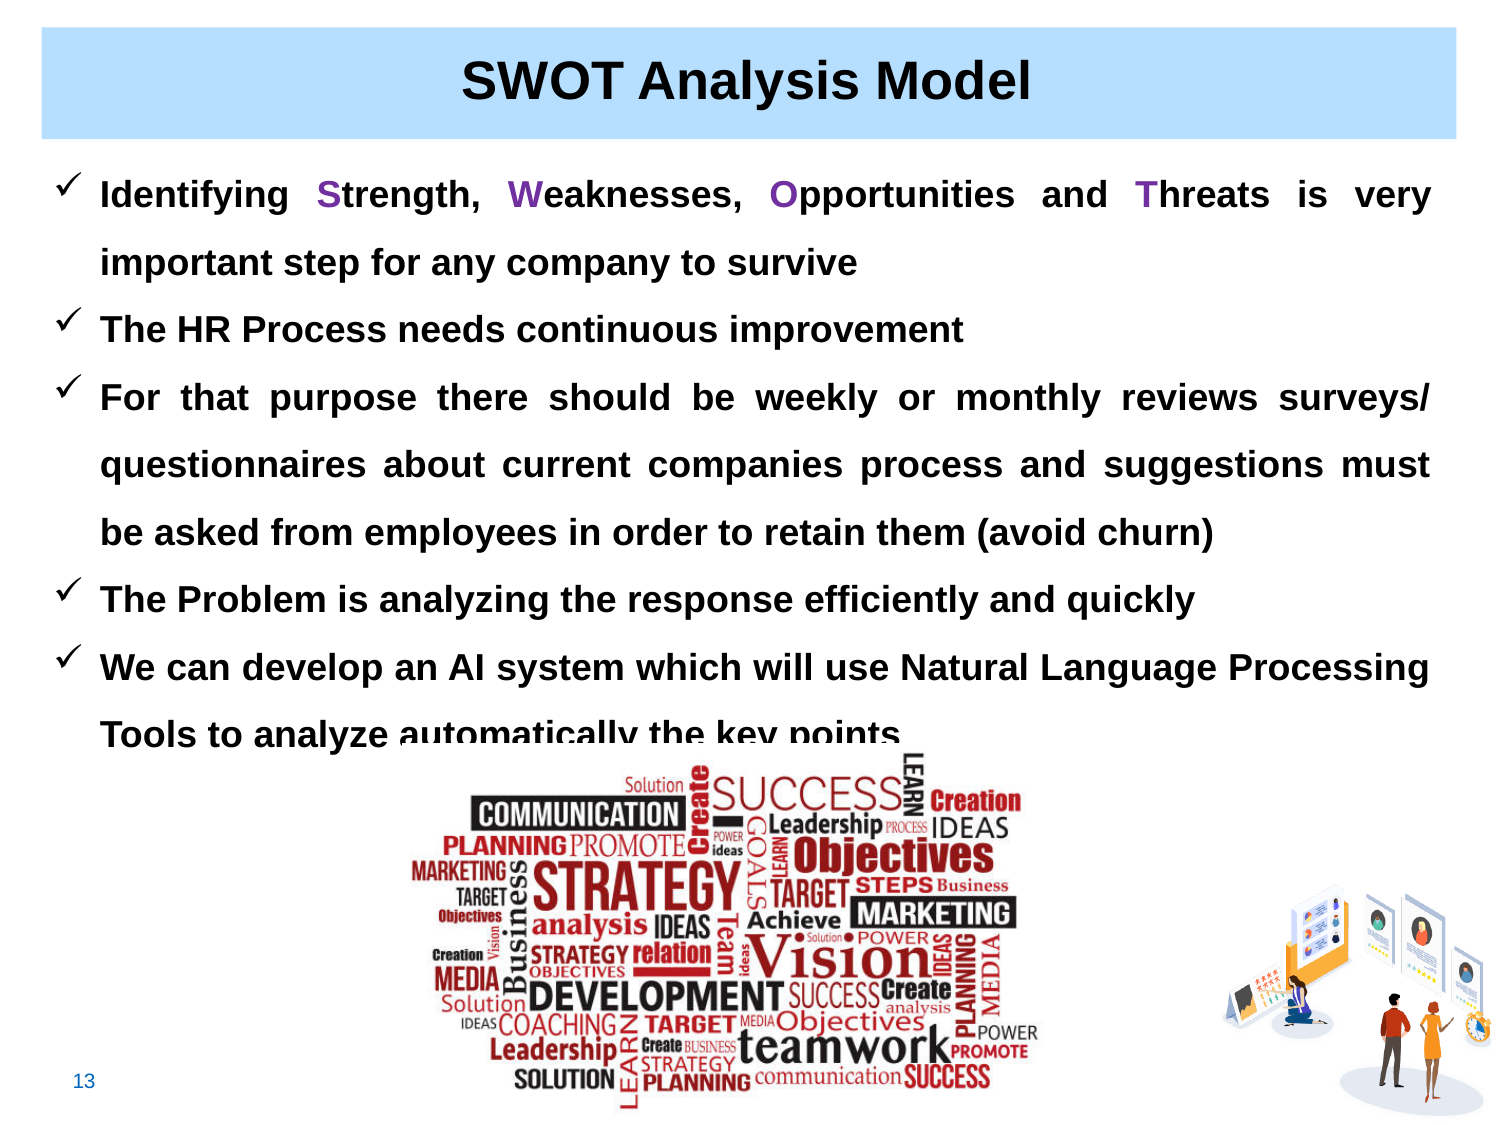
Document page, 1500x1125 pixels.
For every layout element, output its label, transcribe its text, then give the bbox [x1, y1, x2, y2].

picture [402, 743, 1049, 1119]
text_box Identifying Strength, Weaknesses, Opportunities and Threats is very important step for any company to survive The HR Process needs continuous improvement For that purpose there should be weekly or monthly reviews surveys/ questionnaires about current companies process and suggestions must be asked from employees in order to retain them (avoid churn) The Problem is analyzing the response efficiently and quickly We can develop an AI system which will use Natural Language Processing Tools to analyze automatically the key points [38, 148, 1447, 763]
title SWOT Analysis Model [47, 17, 1447, 119]
picture [1213, 884, 1500, 1125]
text_box [41, 27, 1457, 140]
